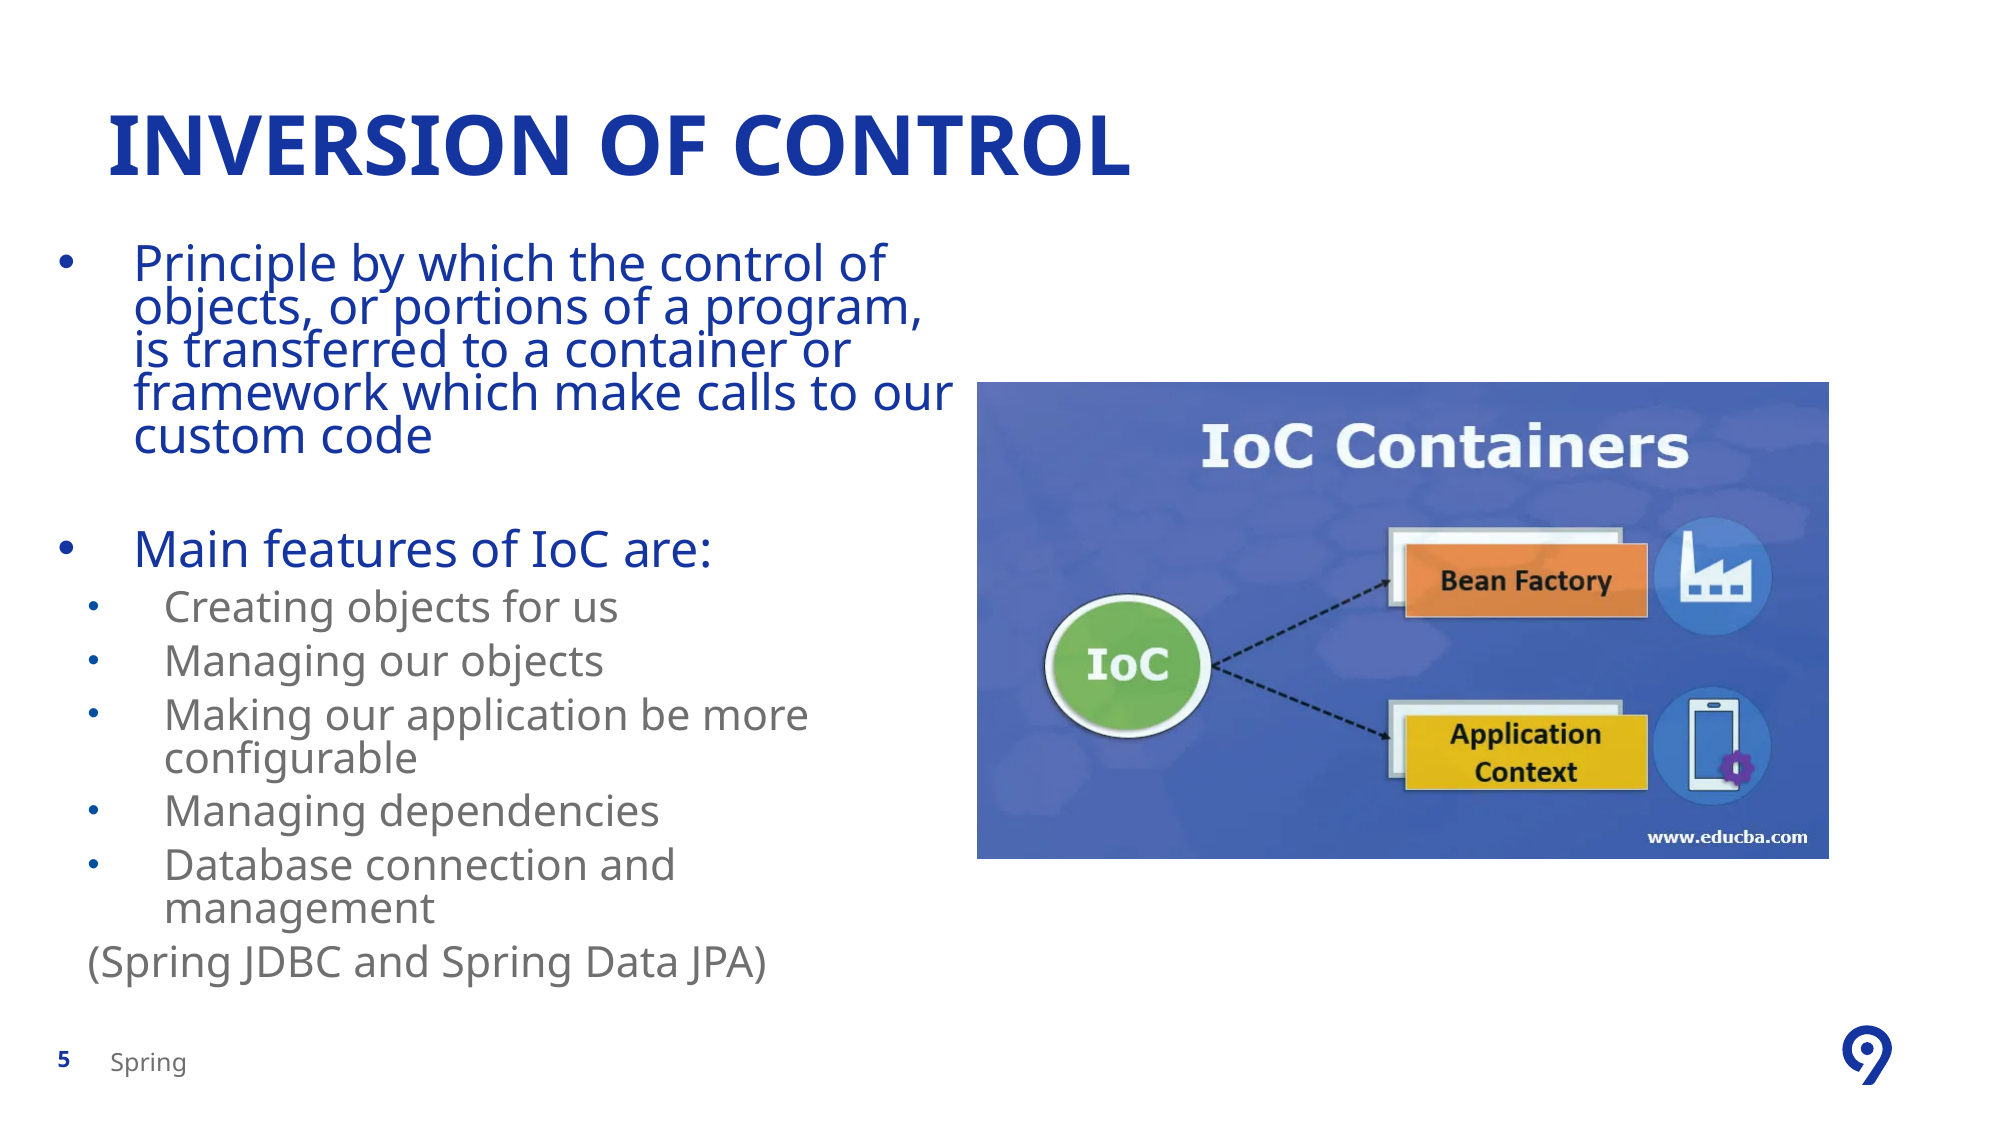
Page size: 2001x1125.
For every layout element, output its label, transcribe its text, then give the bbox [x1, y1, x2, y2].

list Principle by which the control of objects, or portions of a program, is transferred to a container or framework which make calls to our custom code Main features of IoC are: Creating objects for us Managing our objects Making our application be more configurable Managing dependencies Database connection and management (Spring JDBC and Spring Data JPA) [57, 248, 959, 988]
footer Spring [110, 1045, 1573, 1077]
title Inversion of Control [108, 84, 1891, 225]
picture [977, 382, 1829, 859]
slide_number 5 [57, 1045, 103, 1077]
